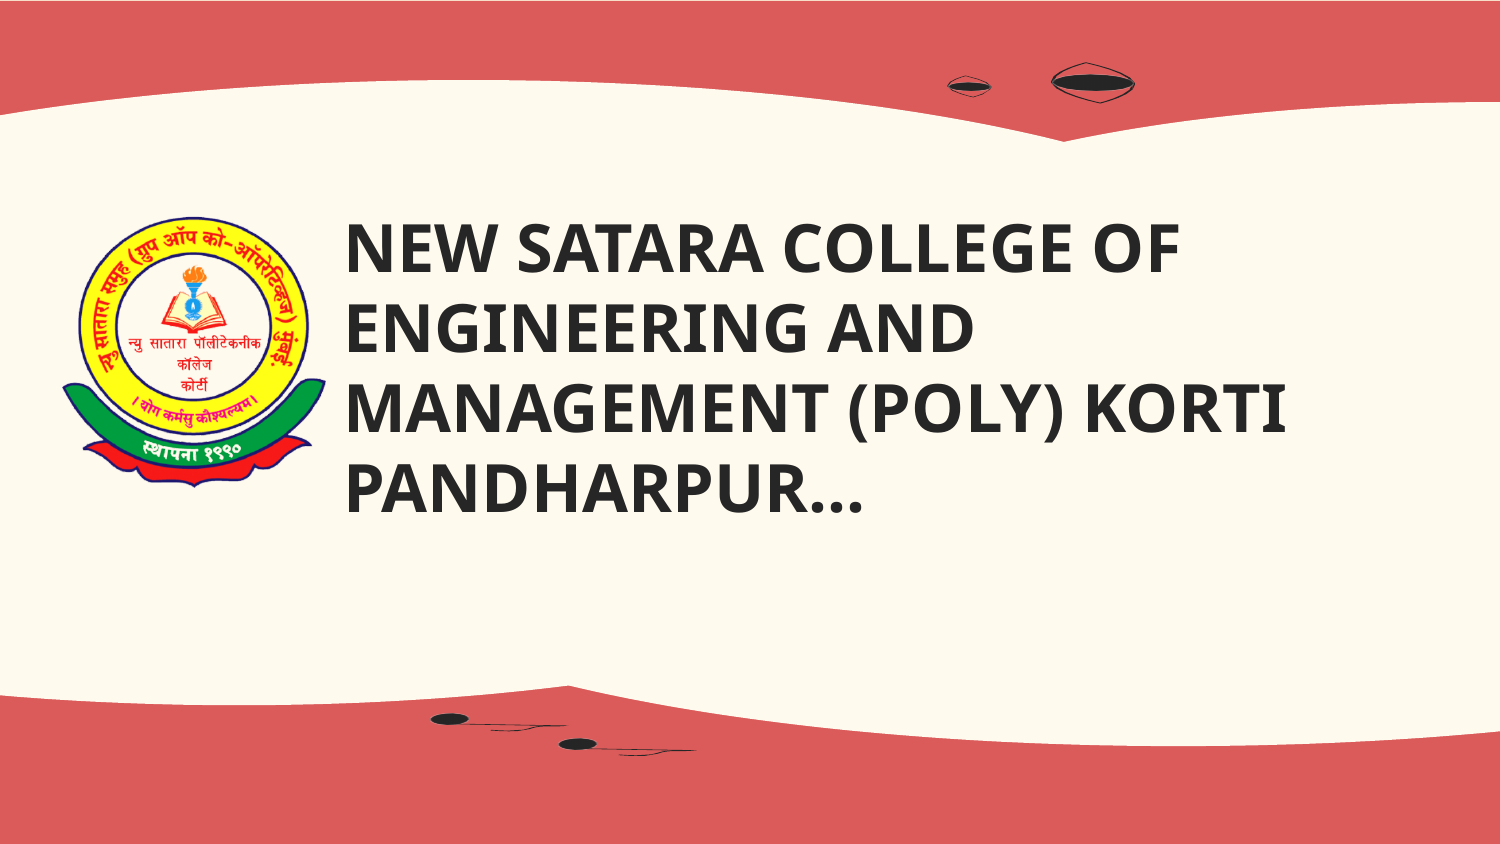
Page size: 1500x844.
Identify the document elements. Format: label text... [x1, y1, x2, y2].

title NEW SATARA COLLEGE OF ENGINEERING AND MANAGEMENT (POLY) KORTI PANDHARPUR… [1160, 205, 1400, 448]
picture [431, 714, 459, 725]
text_box [0, 696, 455, 844]
text_box [1160, 0, 1500, 124]
title NEW SATARA COLLEGE OF ENGINEERING AND MANAGEMENT (POLY) KORTI PANDHARPUR… [343, 205, 455, 448]
picture [50, 205, 341, 496]
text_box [459, 0, 1154, 844]
text_box [0, 0, 455, 115]
text_box [1160, 732, 1500, 844]
